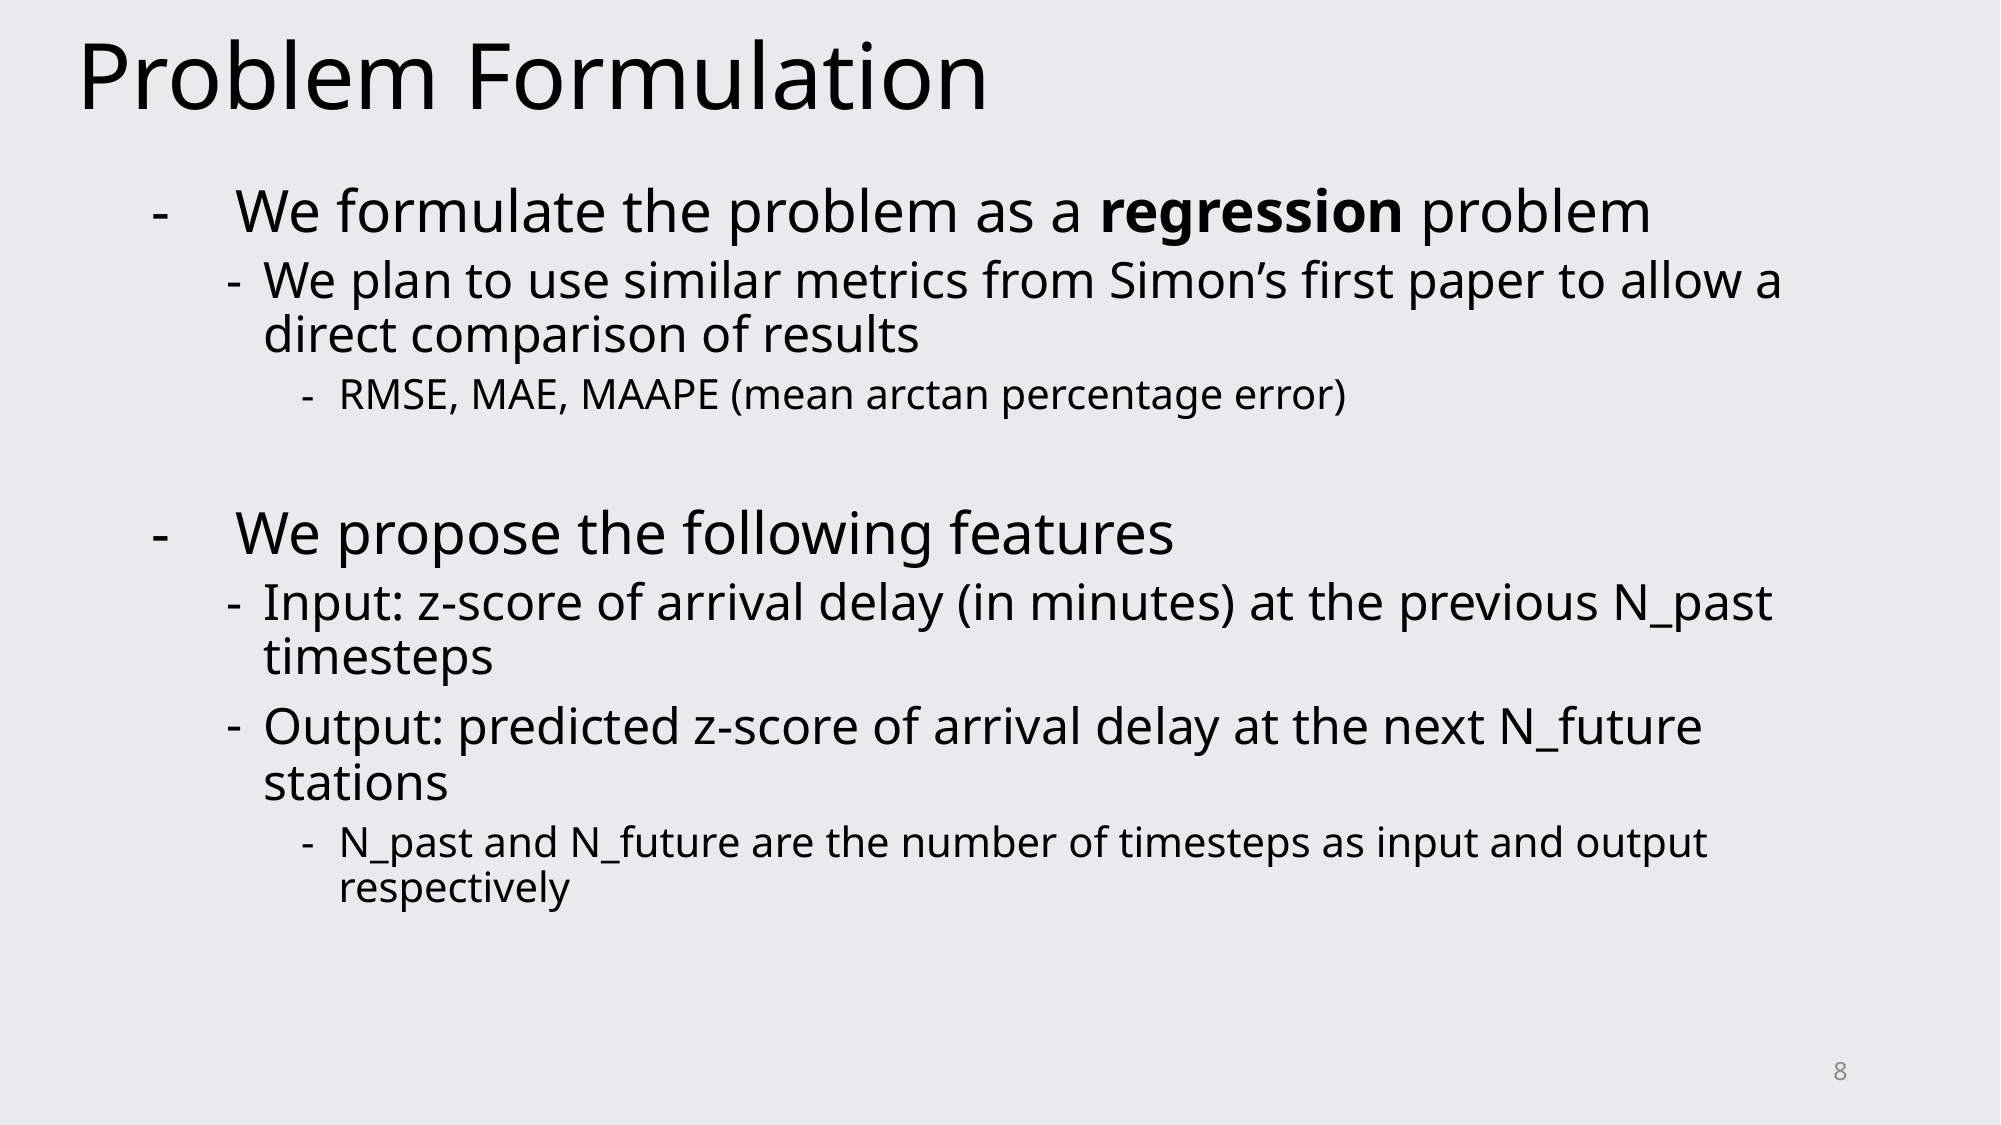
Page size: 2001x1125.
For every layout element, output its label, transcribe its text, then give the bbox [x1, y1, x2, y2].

title Problem Formulation [61, 15, 1939, 144]
slide_number 8 [1412, 1042, 1863, 1103]
list We formulate the problem as a regression problem We plan to use similar metrics from Simon’s first paper to allow a direct comparison of results RMSE, MAE, MAAPE (mean arctan percentage error) We propose the following features Input: z-score of arrival delay (in minutes) at the previous N_past timesteps Output: predicted z-score of arrival delay at the next N_future stations N_past and N_future are the number of timesteps as input and output respectively [135, 174, 1861, 1043]
